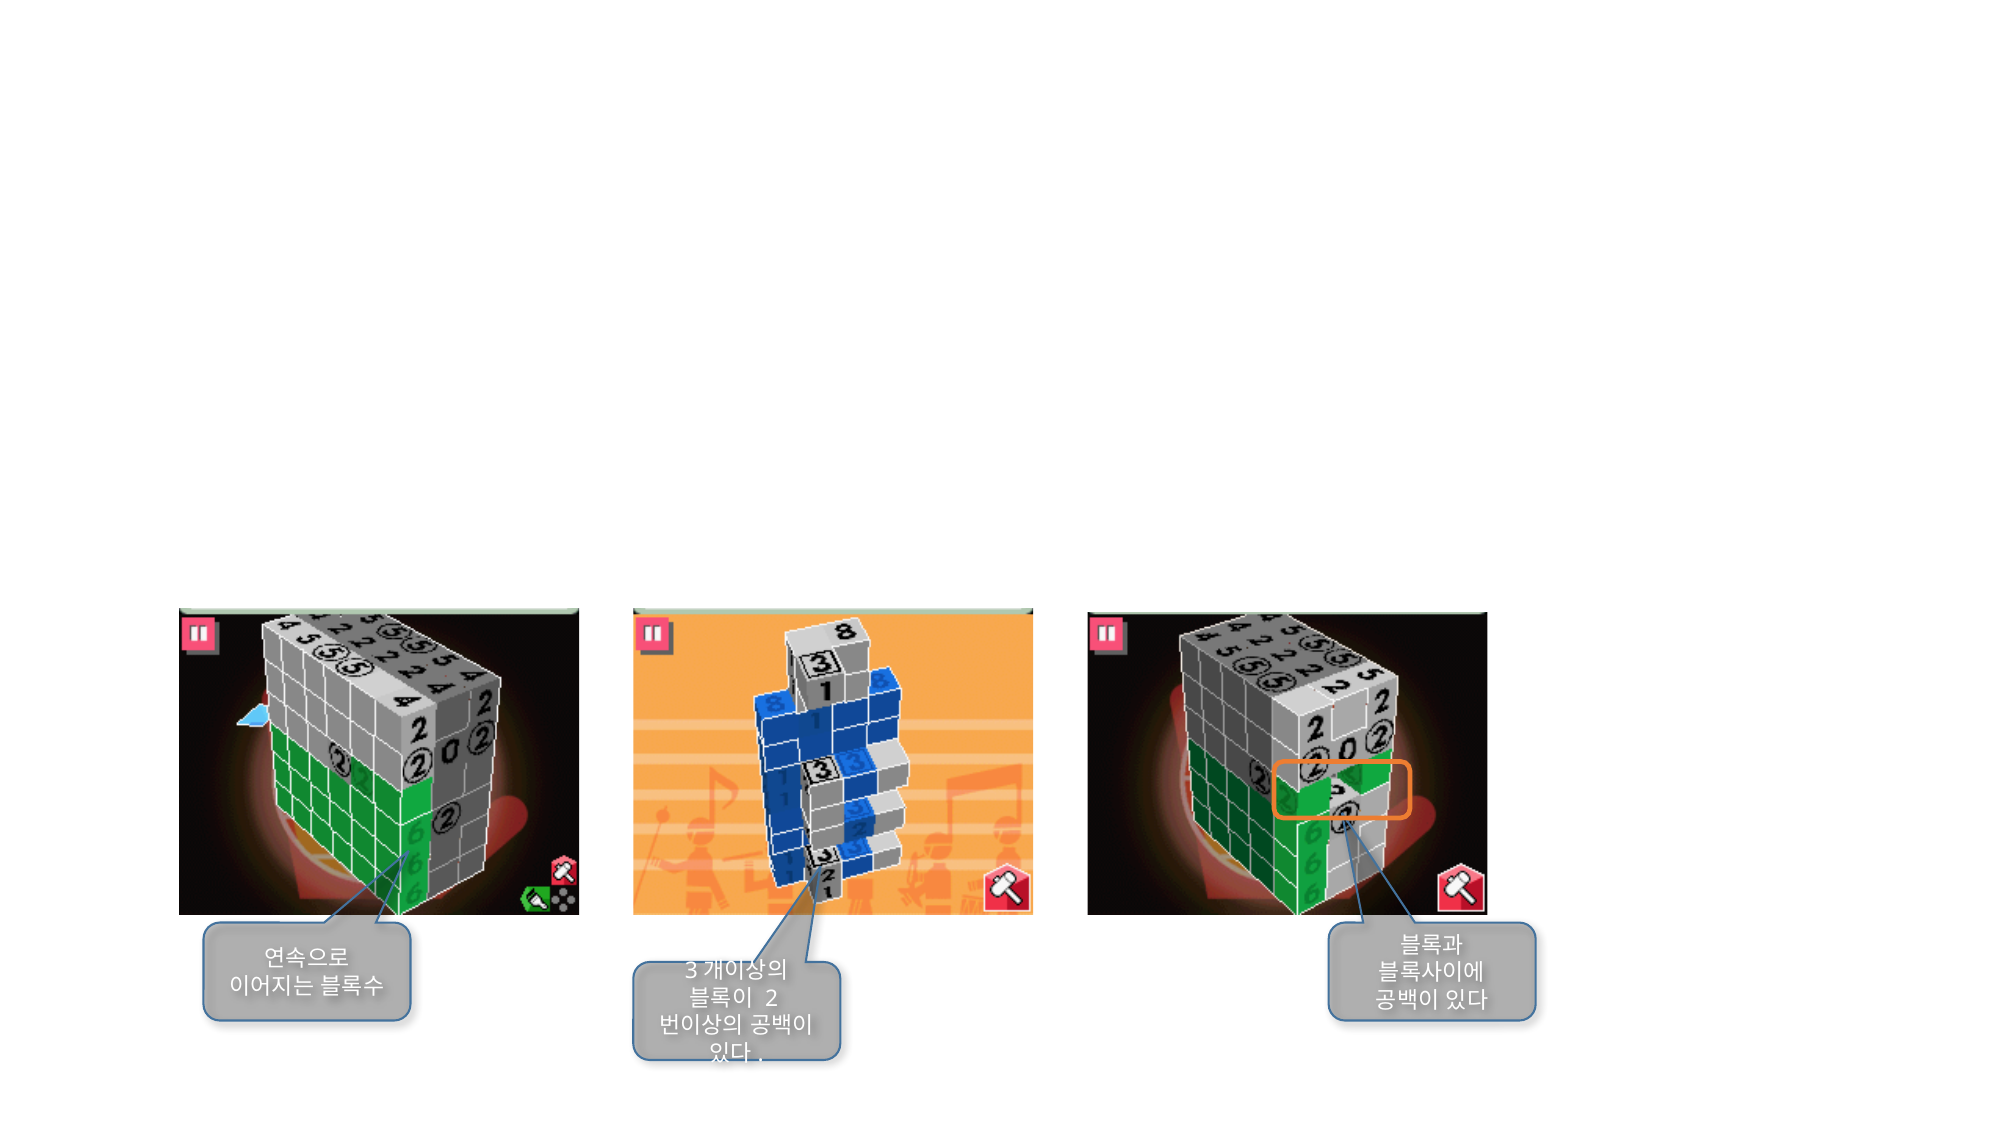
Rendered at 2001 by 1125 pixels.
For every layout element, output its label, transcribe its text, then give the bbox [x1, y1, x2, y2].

picture [1087, 612, 1488, 915]
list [633, 608, 1034, 915]
text_box 3개이상의 블록이 2번이상의 공백이 있다. [632, 915, 842, 1062]
text_box 연속으로 이어지는 블록수 [202, 915, 412, 1022]
picture [179, 608, 580, 915]
text_box 블록과 블록사이에 공백이 있다 [1327, 915, 1537, 1022]
